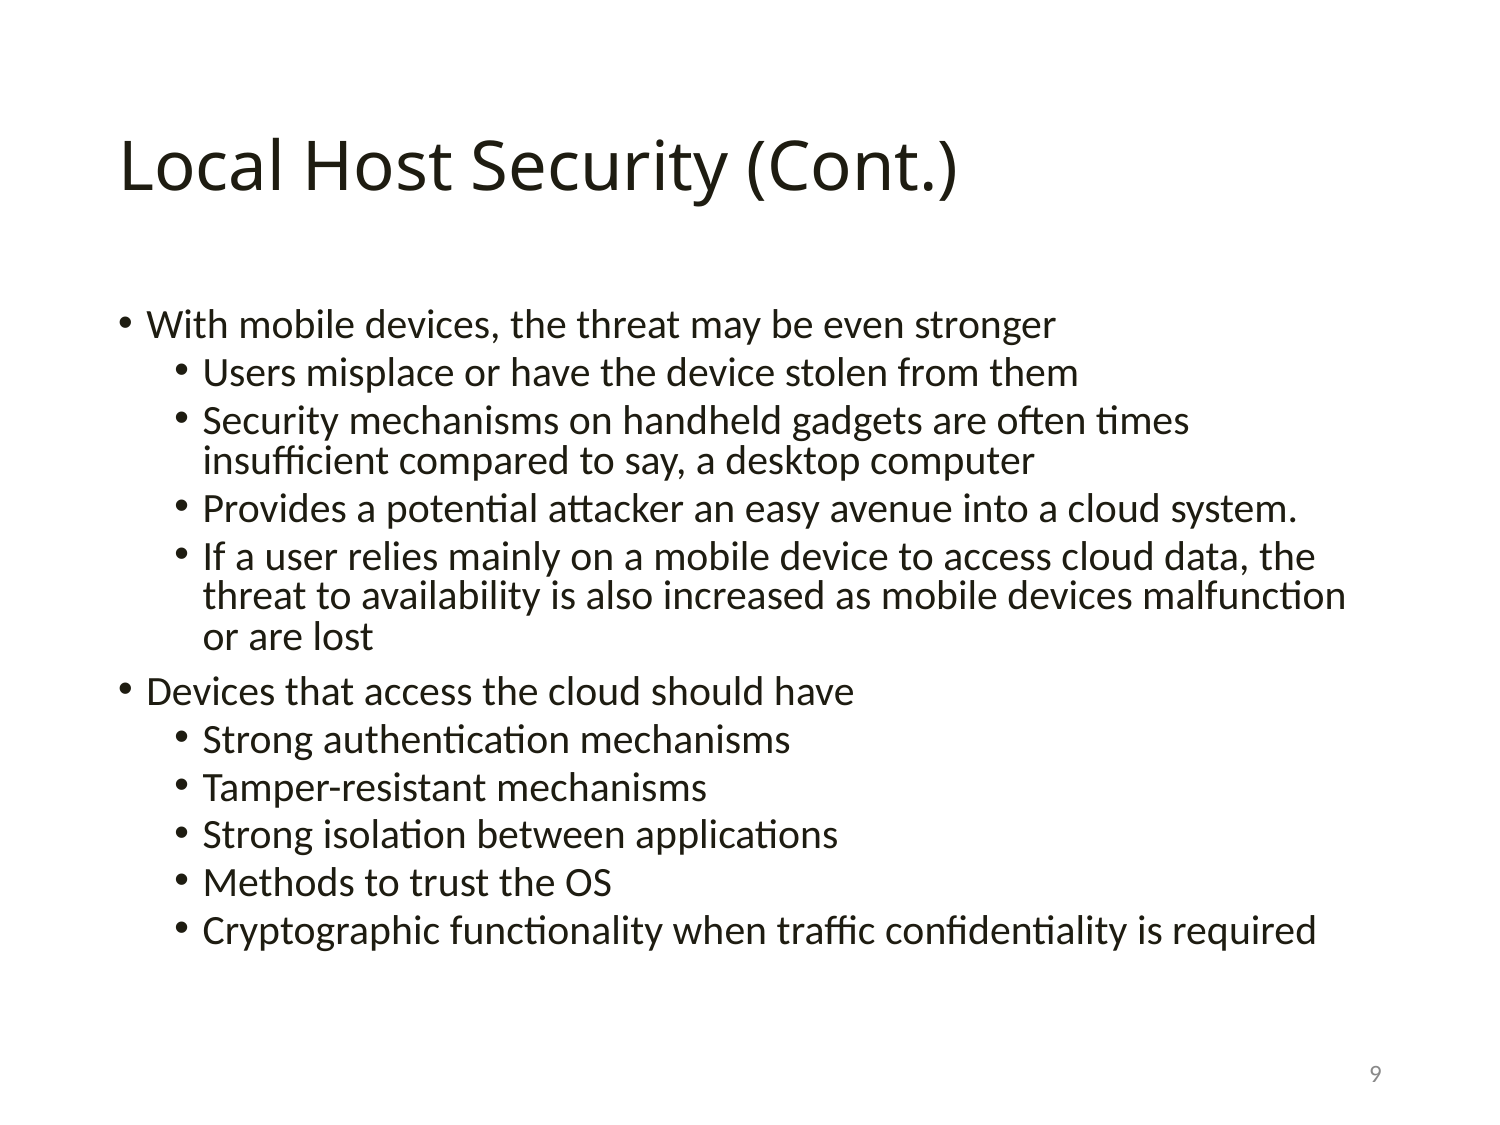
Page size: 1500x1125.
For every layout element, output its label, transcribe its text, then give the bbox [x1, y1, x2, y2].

title Local Host Security (Cont.) [103, 59, 1397, 278]
list With mobile devices, the threat may be even stronger Users misplace or have the device stolen from them Security mechanisms on handheld gadgets are often times insufficient compared to say, a desktop computer Provides a potential attacker an easy avenue into a cloud system. If a user relies mainly on a mobile device to access cloud data, the threat to availability is also increased as mobile devices malfunction or are lost Devices that access the cloud should have Strong authentication mechanisms Tamper-resistant mechanisms Strong isolation between applications Methods to trust the OS Cryptographic functionality when traffic confidentiality is required [103, 299, 1397, 1014]
slide_number 9 [1059, 1042, 1397, 1103]
